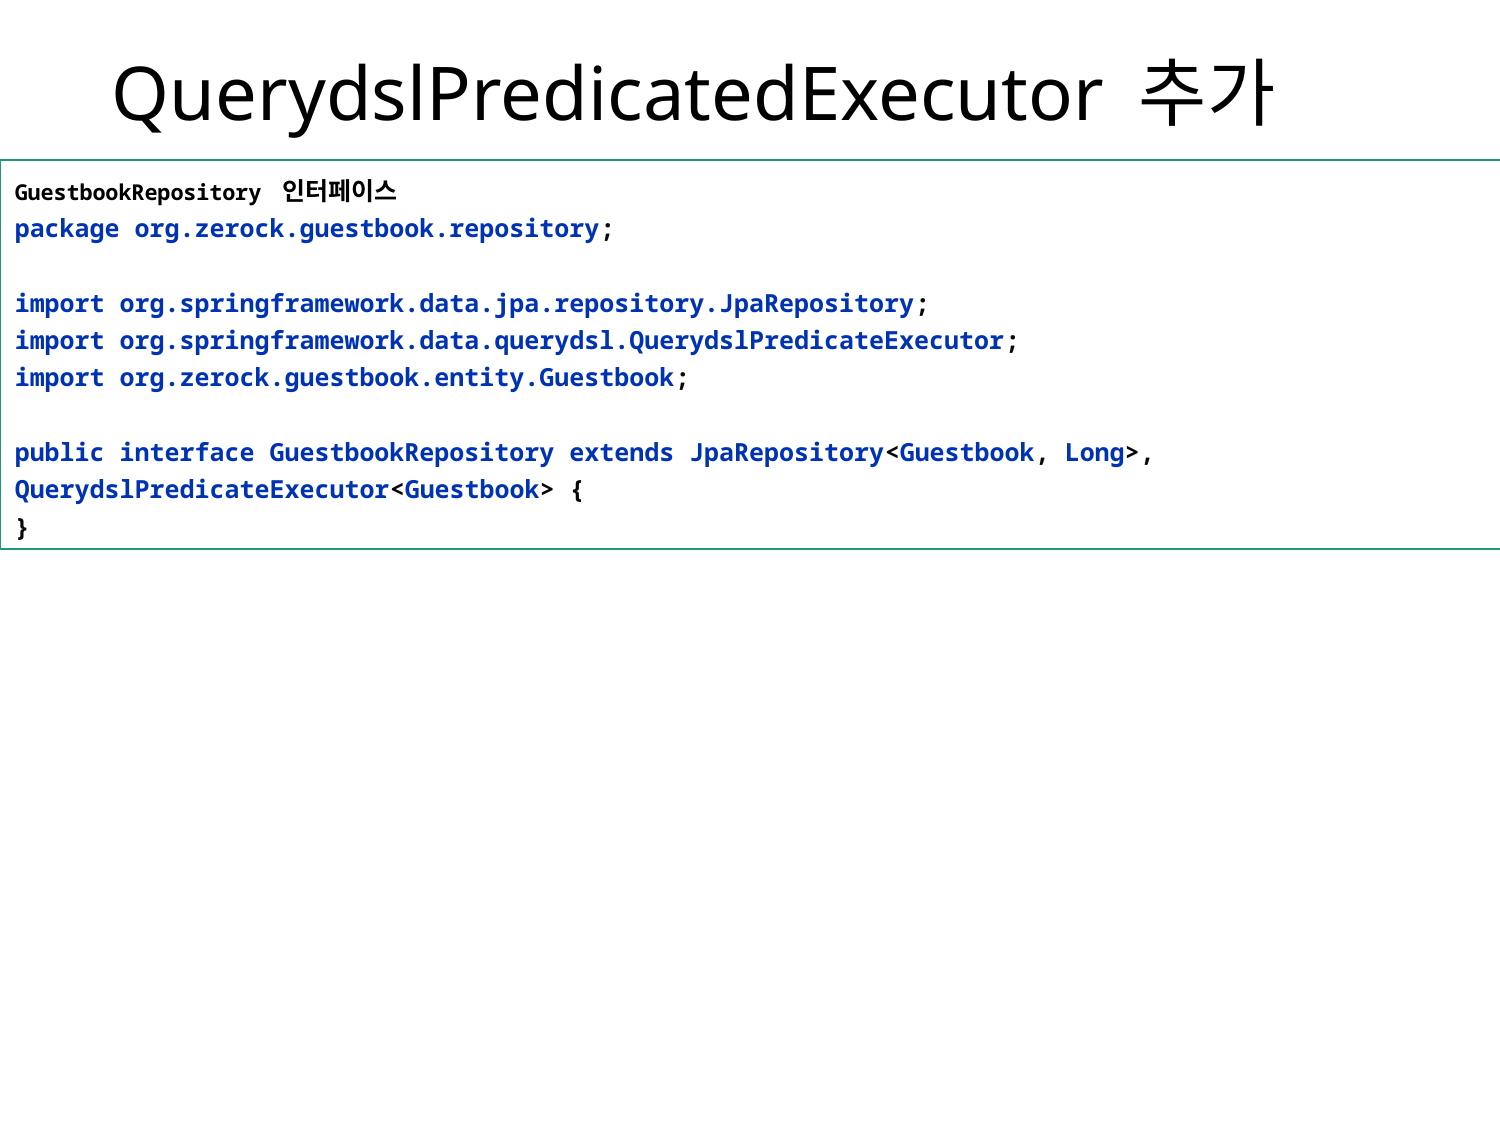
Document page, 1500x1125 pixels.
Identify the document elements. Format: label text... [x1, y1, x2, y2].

text_box GuestbookRepository 인터페이스 package org.zerock.guestbook.repository; import org.springframework.data.jpa.repository.JpaRepository; import org.springframework.data.querydsl.QuerydslPredicateExecutor; import org.zerock.guestbook.entity.Guestbook; public interface GuestbookRepository extends JpaRepository<Guestbook, Long>, QuerydslPredicateExecutor<Guestbook> { } [0, 159, 1500, 550]
title QuerydslPredicatedExecutor 추가 [96, 22, 1402, 159]
